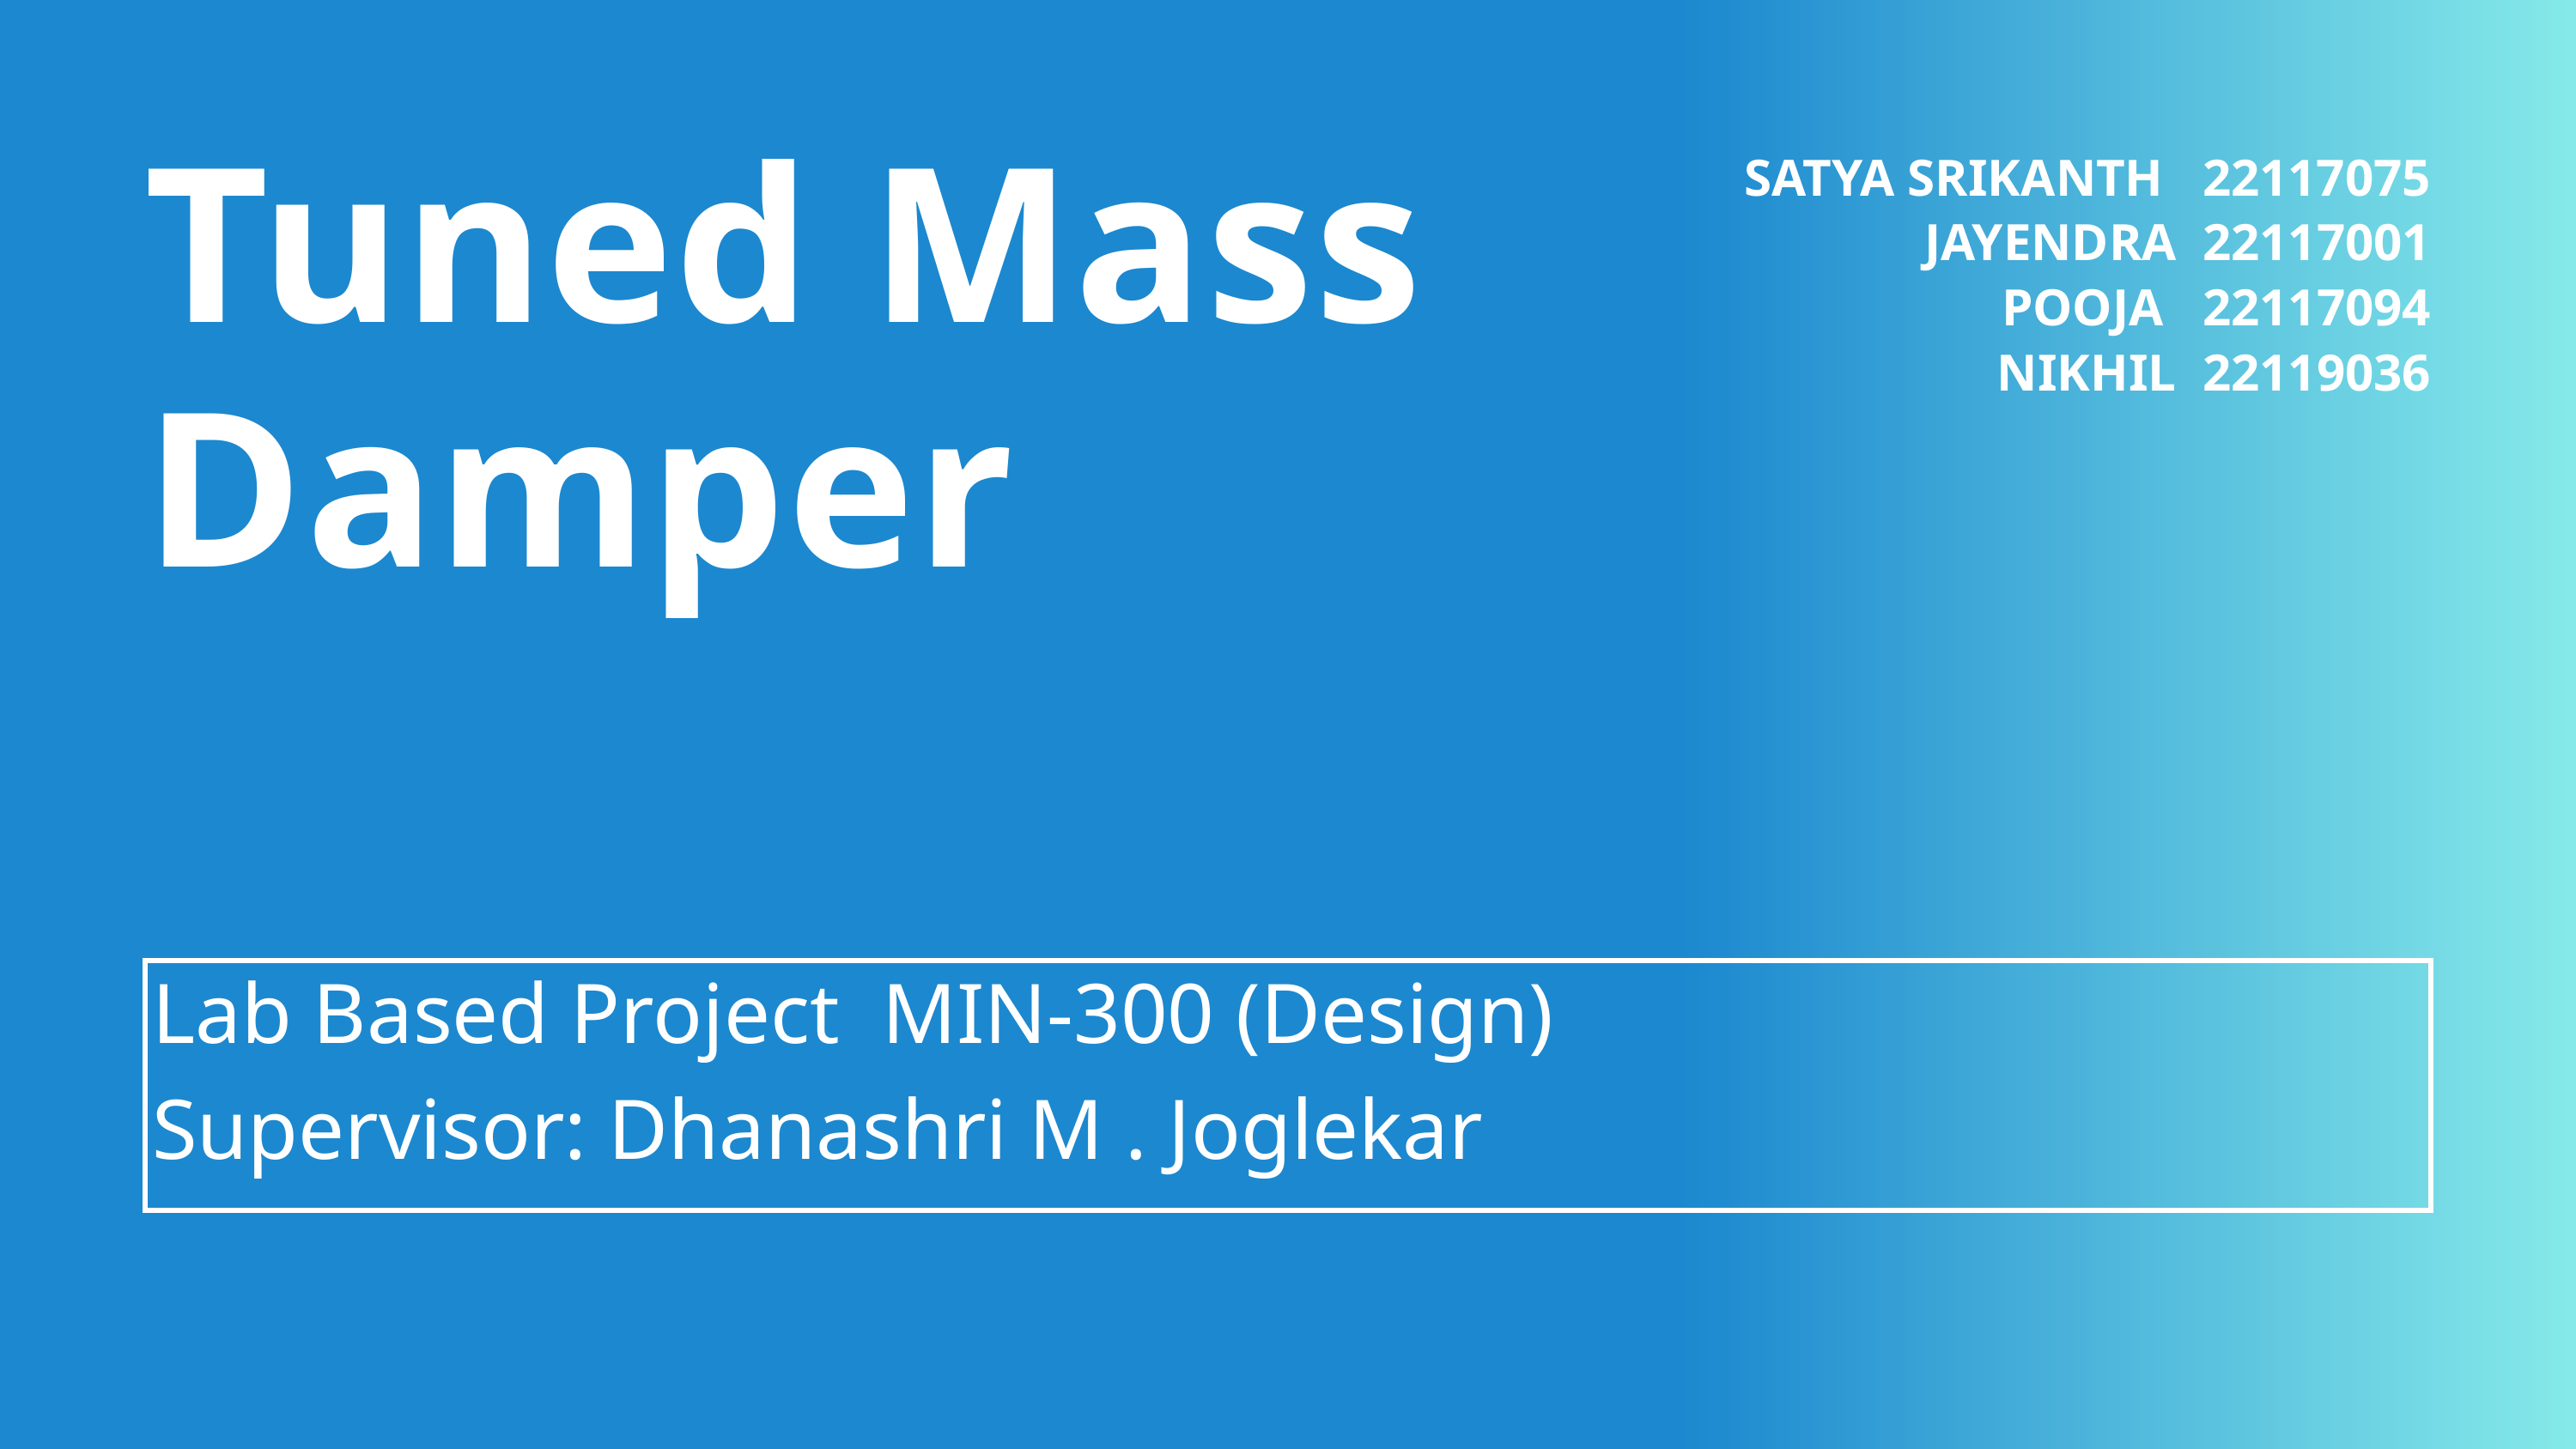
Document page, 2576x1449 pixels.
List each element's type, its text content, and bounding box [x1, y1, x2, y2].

text_box Tuned Mass Damper [144, 119, 1649, 610]
text_box SATYA SRIKANTH 22117075 JAYENDRA 22117001 POOJA 22117094 NIKHIL 22119036 [1691, 140, 2432, 402]
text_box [144, 961, 2432, 1211]
text_box [0, 0, 2576, 1449]
